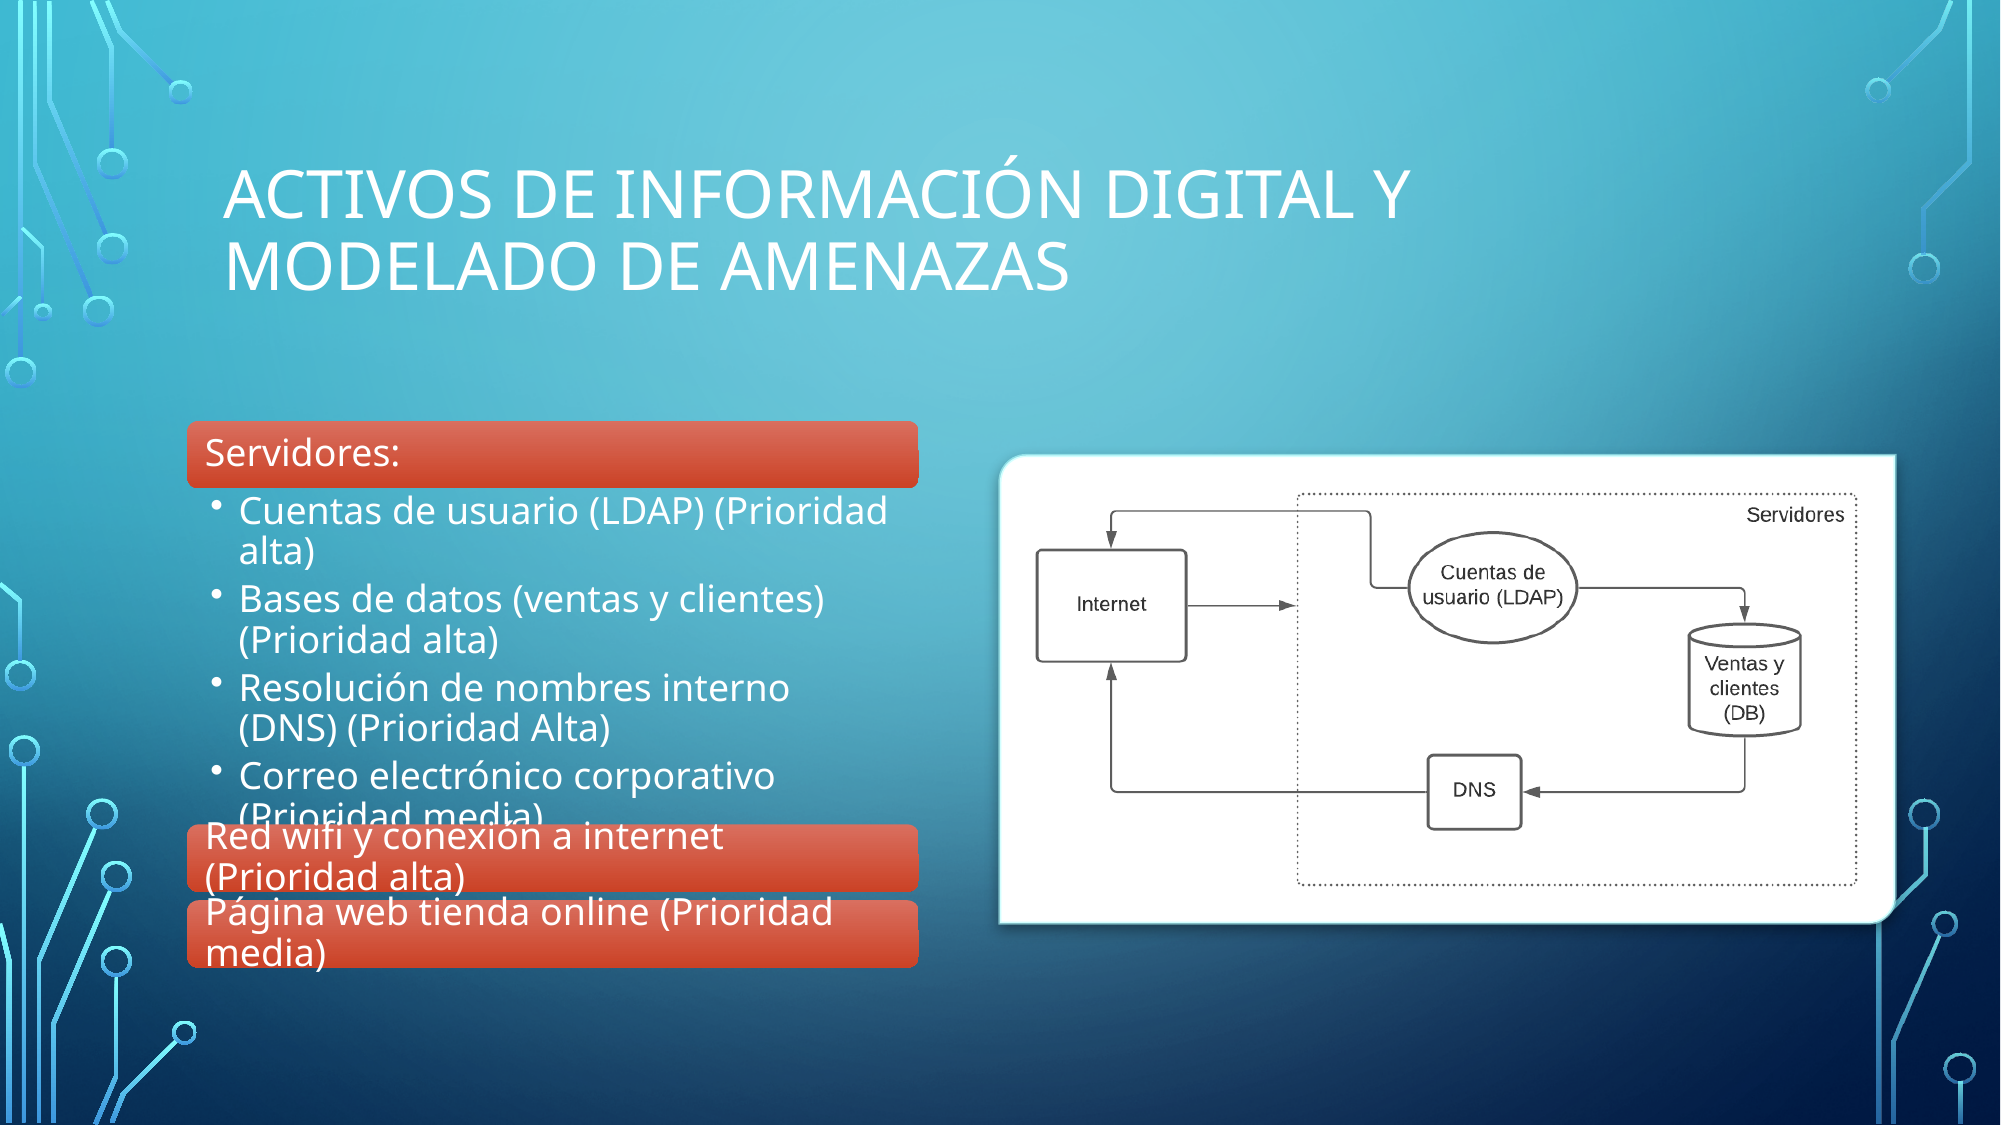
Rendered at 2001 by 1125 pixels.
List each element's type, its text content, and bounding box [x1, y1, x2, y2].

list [186, 368, 919, 1020]
picture [999, 455, 1896, 924]
title Activos de información digital y modelado de amenazas [208, 111, 1585, 355]
